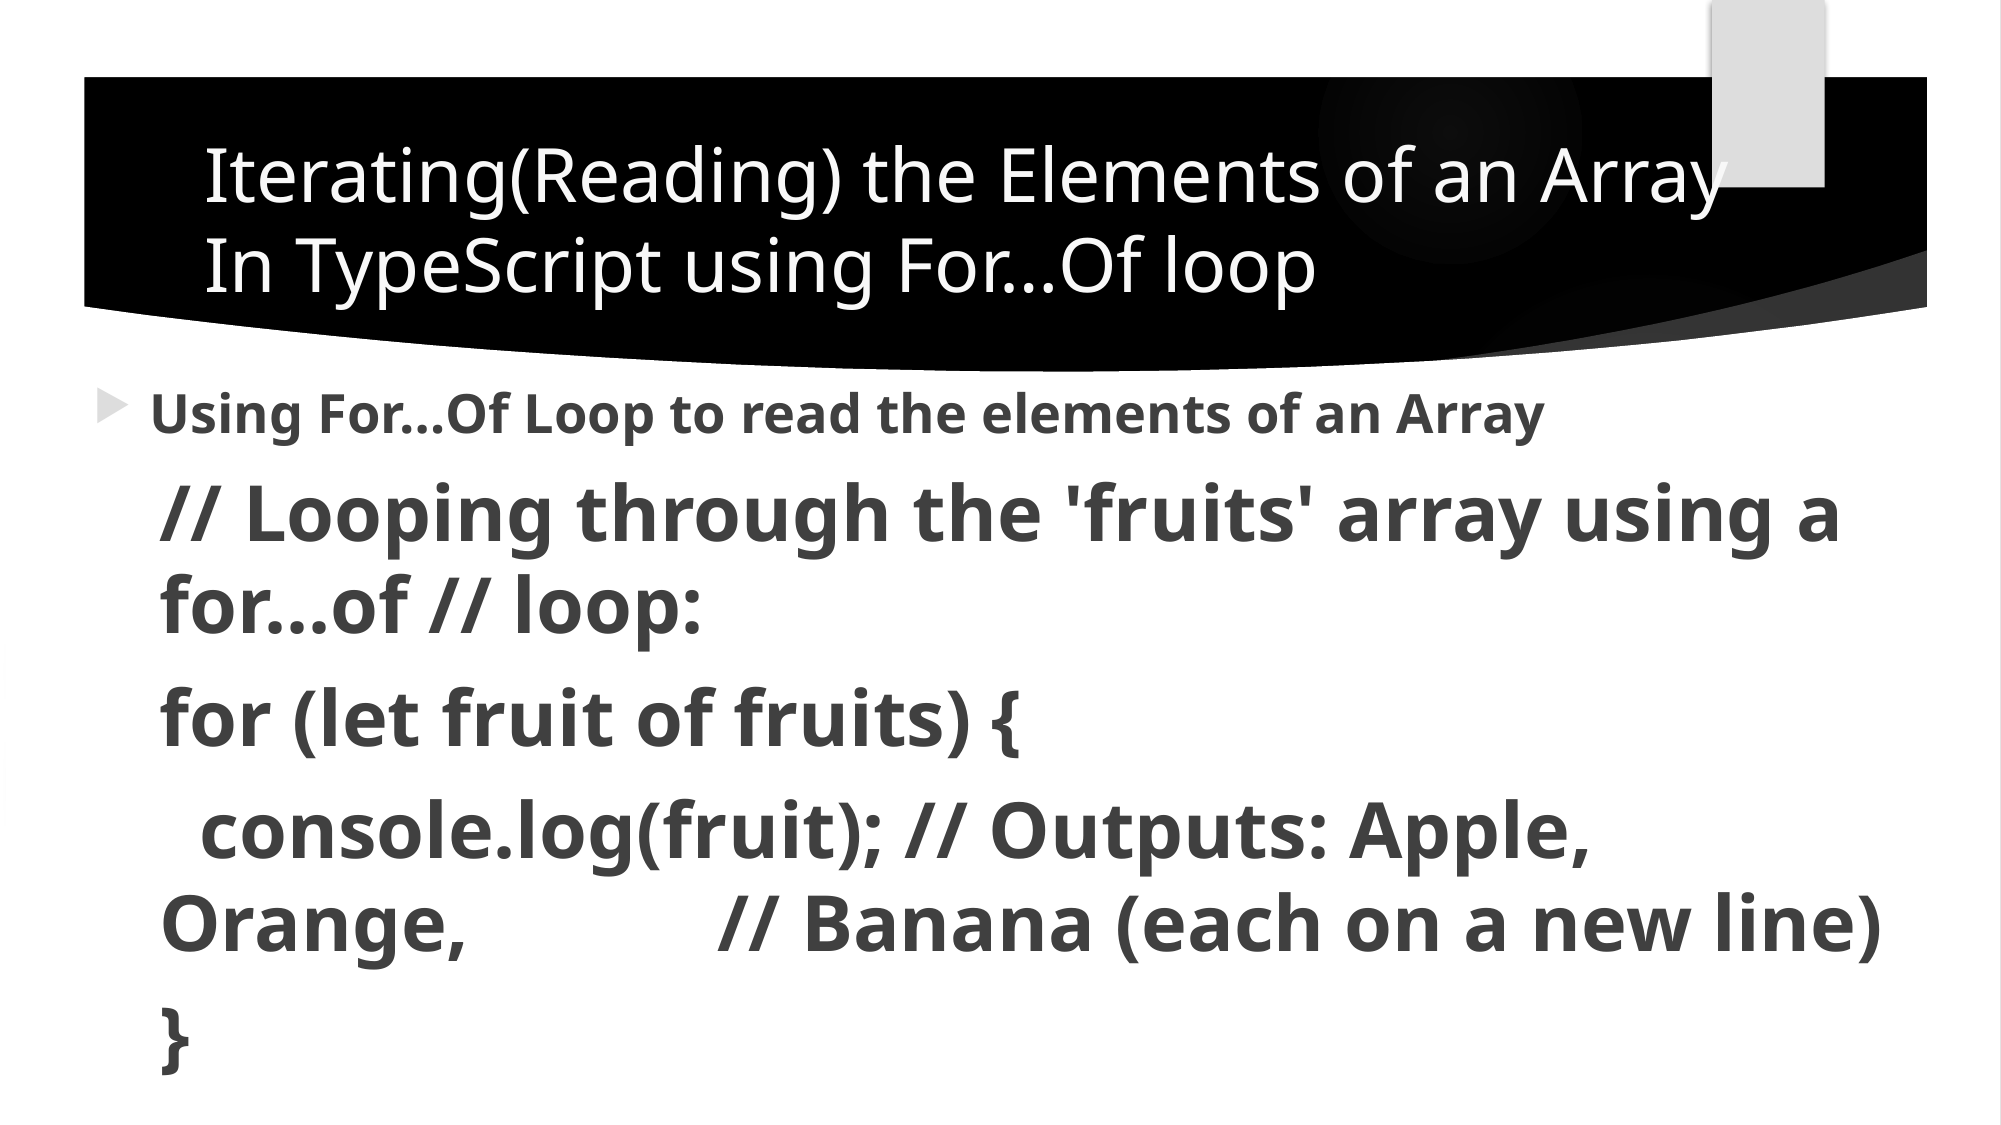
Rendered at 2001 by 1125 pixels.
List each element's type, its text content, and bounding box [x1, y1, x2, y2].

title Iterating(Reading) the Elements of an Array In TypeScript using For…Of loop [189, 159, 1757, 276]
list Using For…Of Loop to read the elements of an Array // Looping through the 'fruits' array using a for...of // loop: for (let fruit of fruits) { console.log(fruit); // Outputs: Apple, Orange, // Banana (each on a new line) } [78, 371, 1910, 1119]
